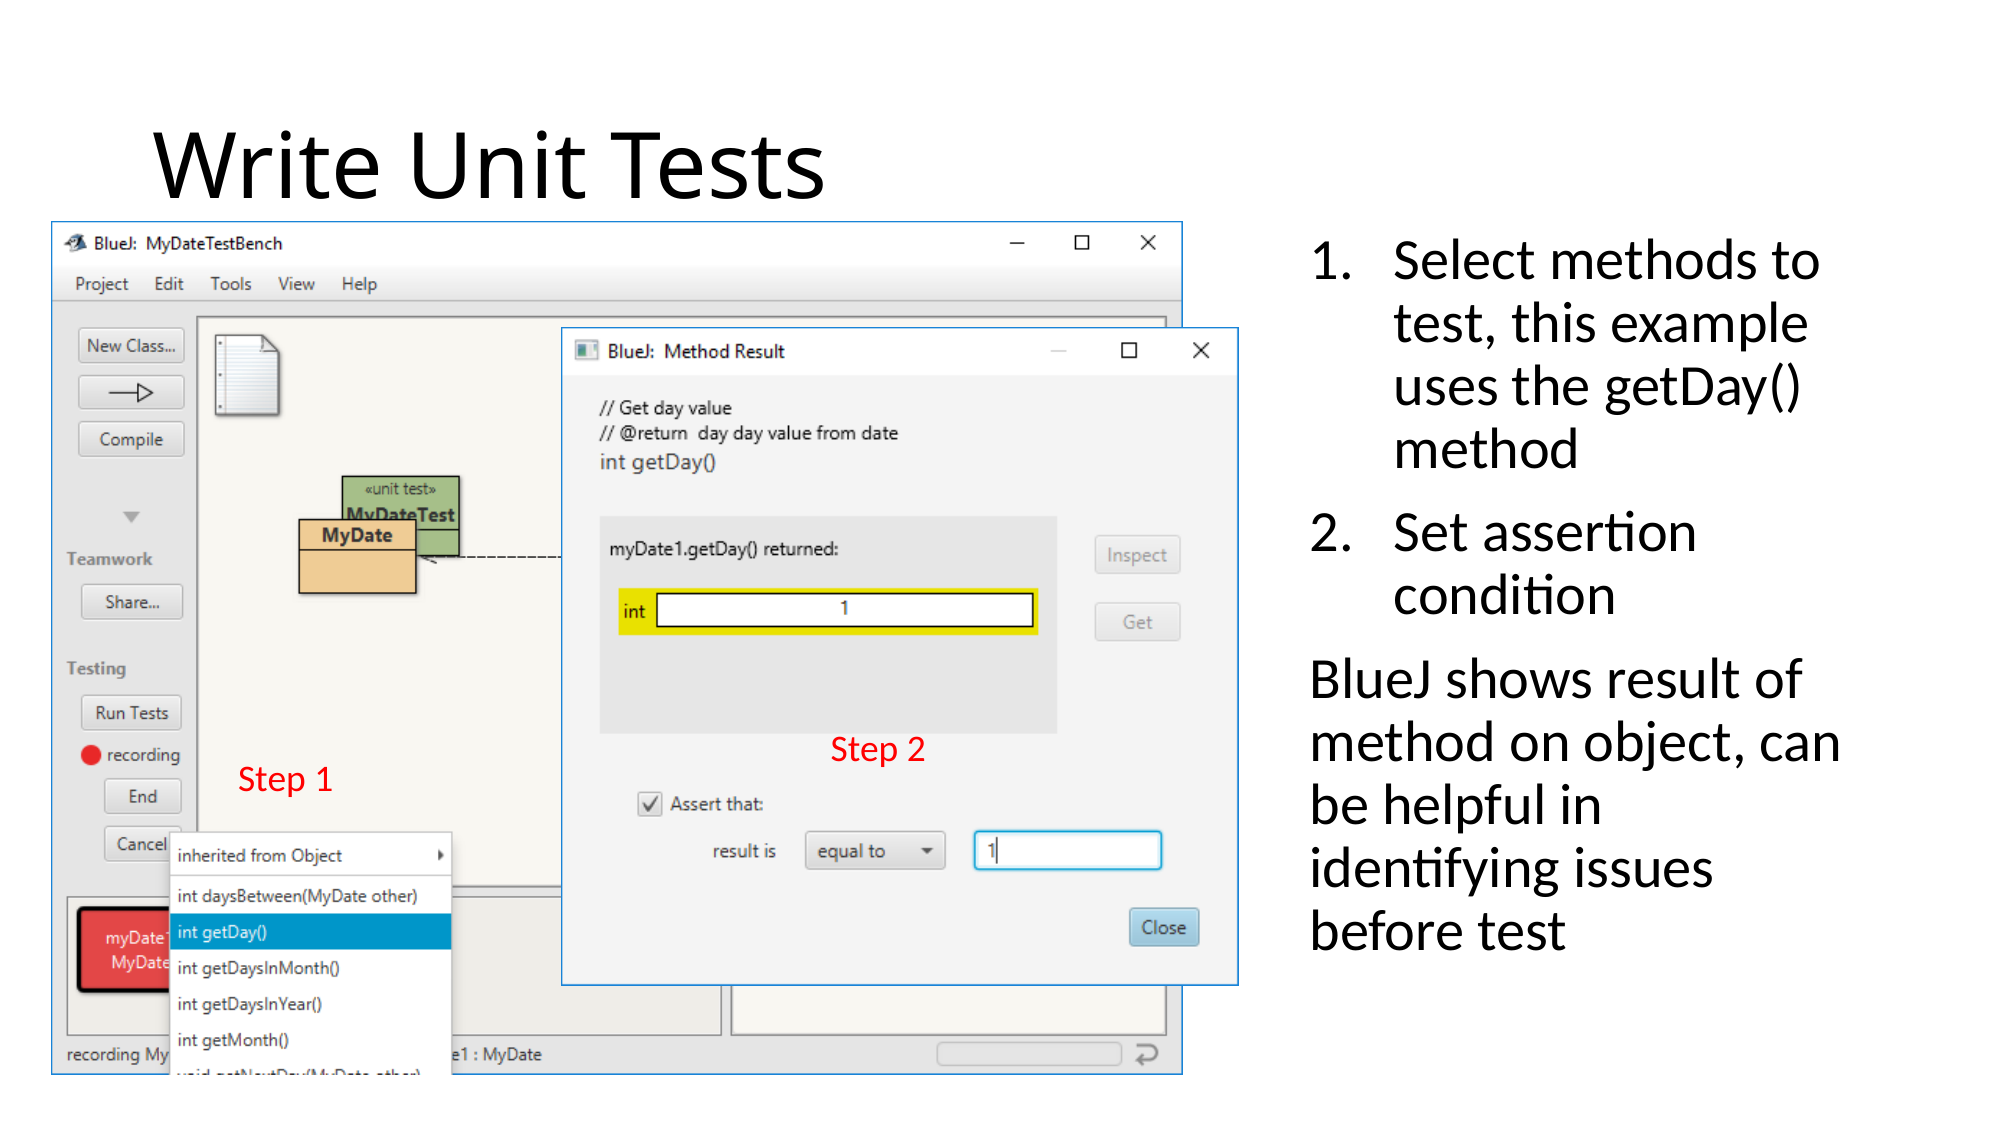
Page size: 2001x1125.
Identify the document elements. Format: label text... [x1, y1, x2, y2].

picture [51, 221, 1239, 1075]
title Write Unit Tests [137, 59, 1863, 278]
list Select methods to test, this example uses the getDay() method Set assertion condition BlueJ shows result of method on object, can be helpful in identifying issues before test [1294, 221, 1863, 1075]
